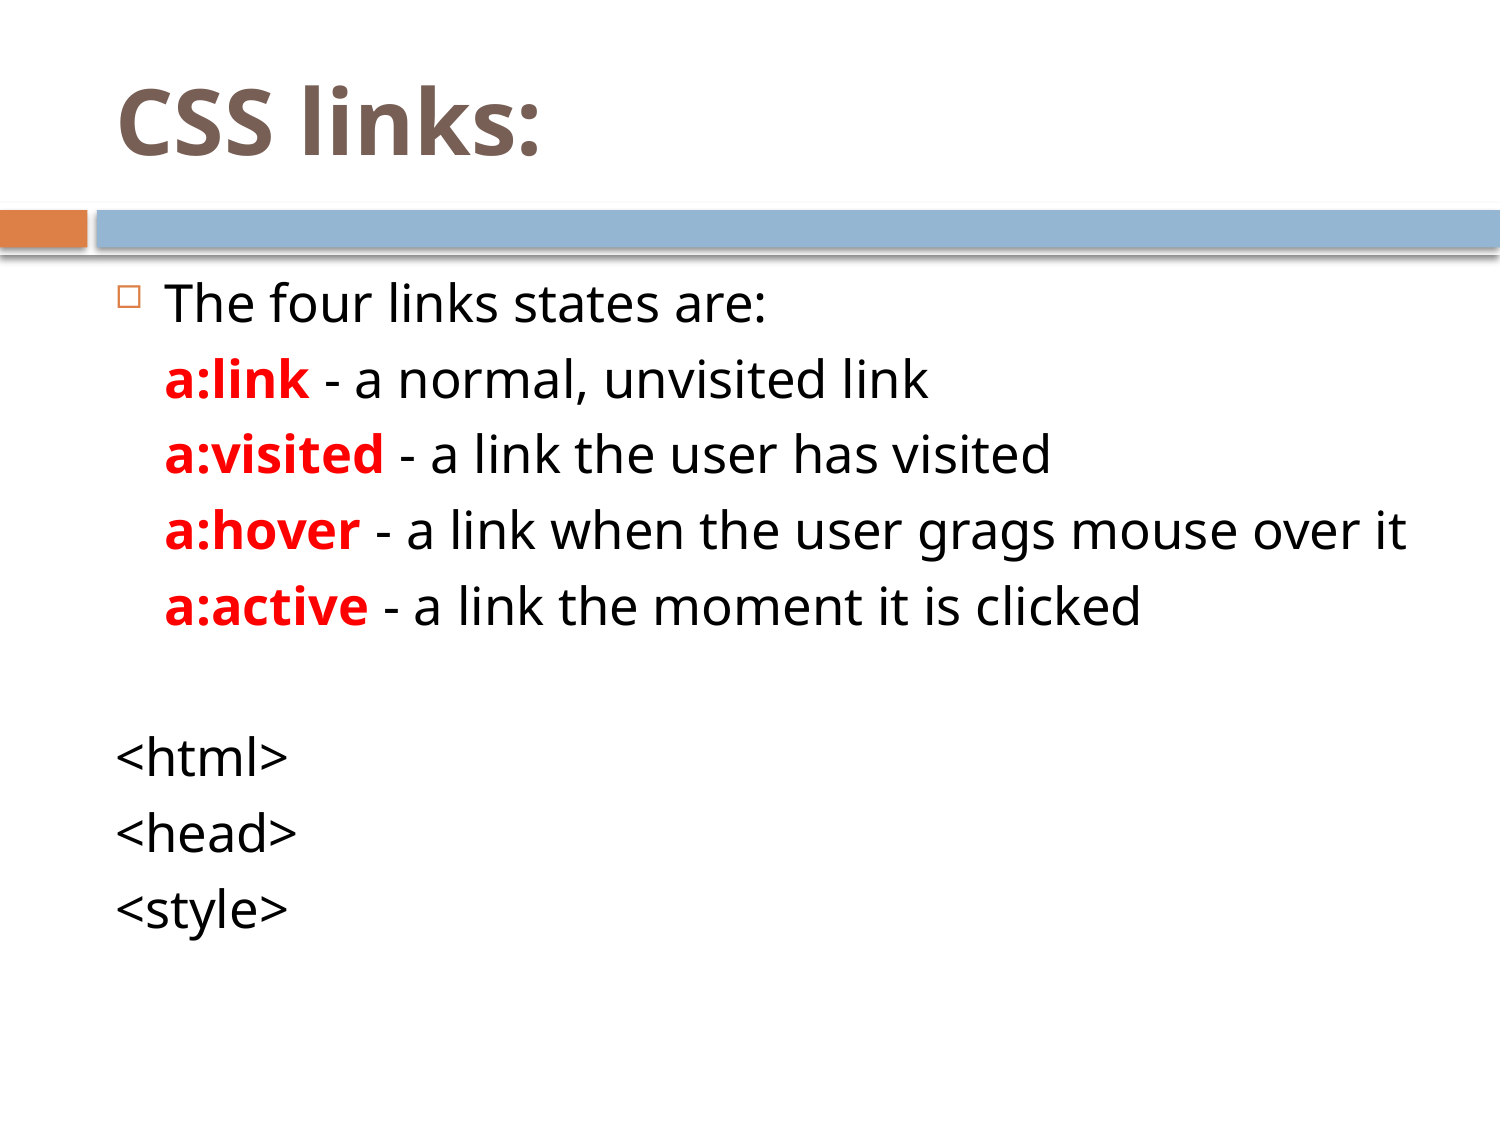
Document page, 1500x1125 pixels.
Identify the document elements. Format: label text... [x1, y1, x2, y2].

list The four links states are: a:link - a normal, unvisited link a:visited - a link the user has visited a:hover - a link when the user grags mouse over it a:active - a link the moment it is clicked <html> <head> <style> [100, 262, 1438, 1000]
title CSS links: [100, 37, 1438, 200]
